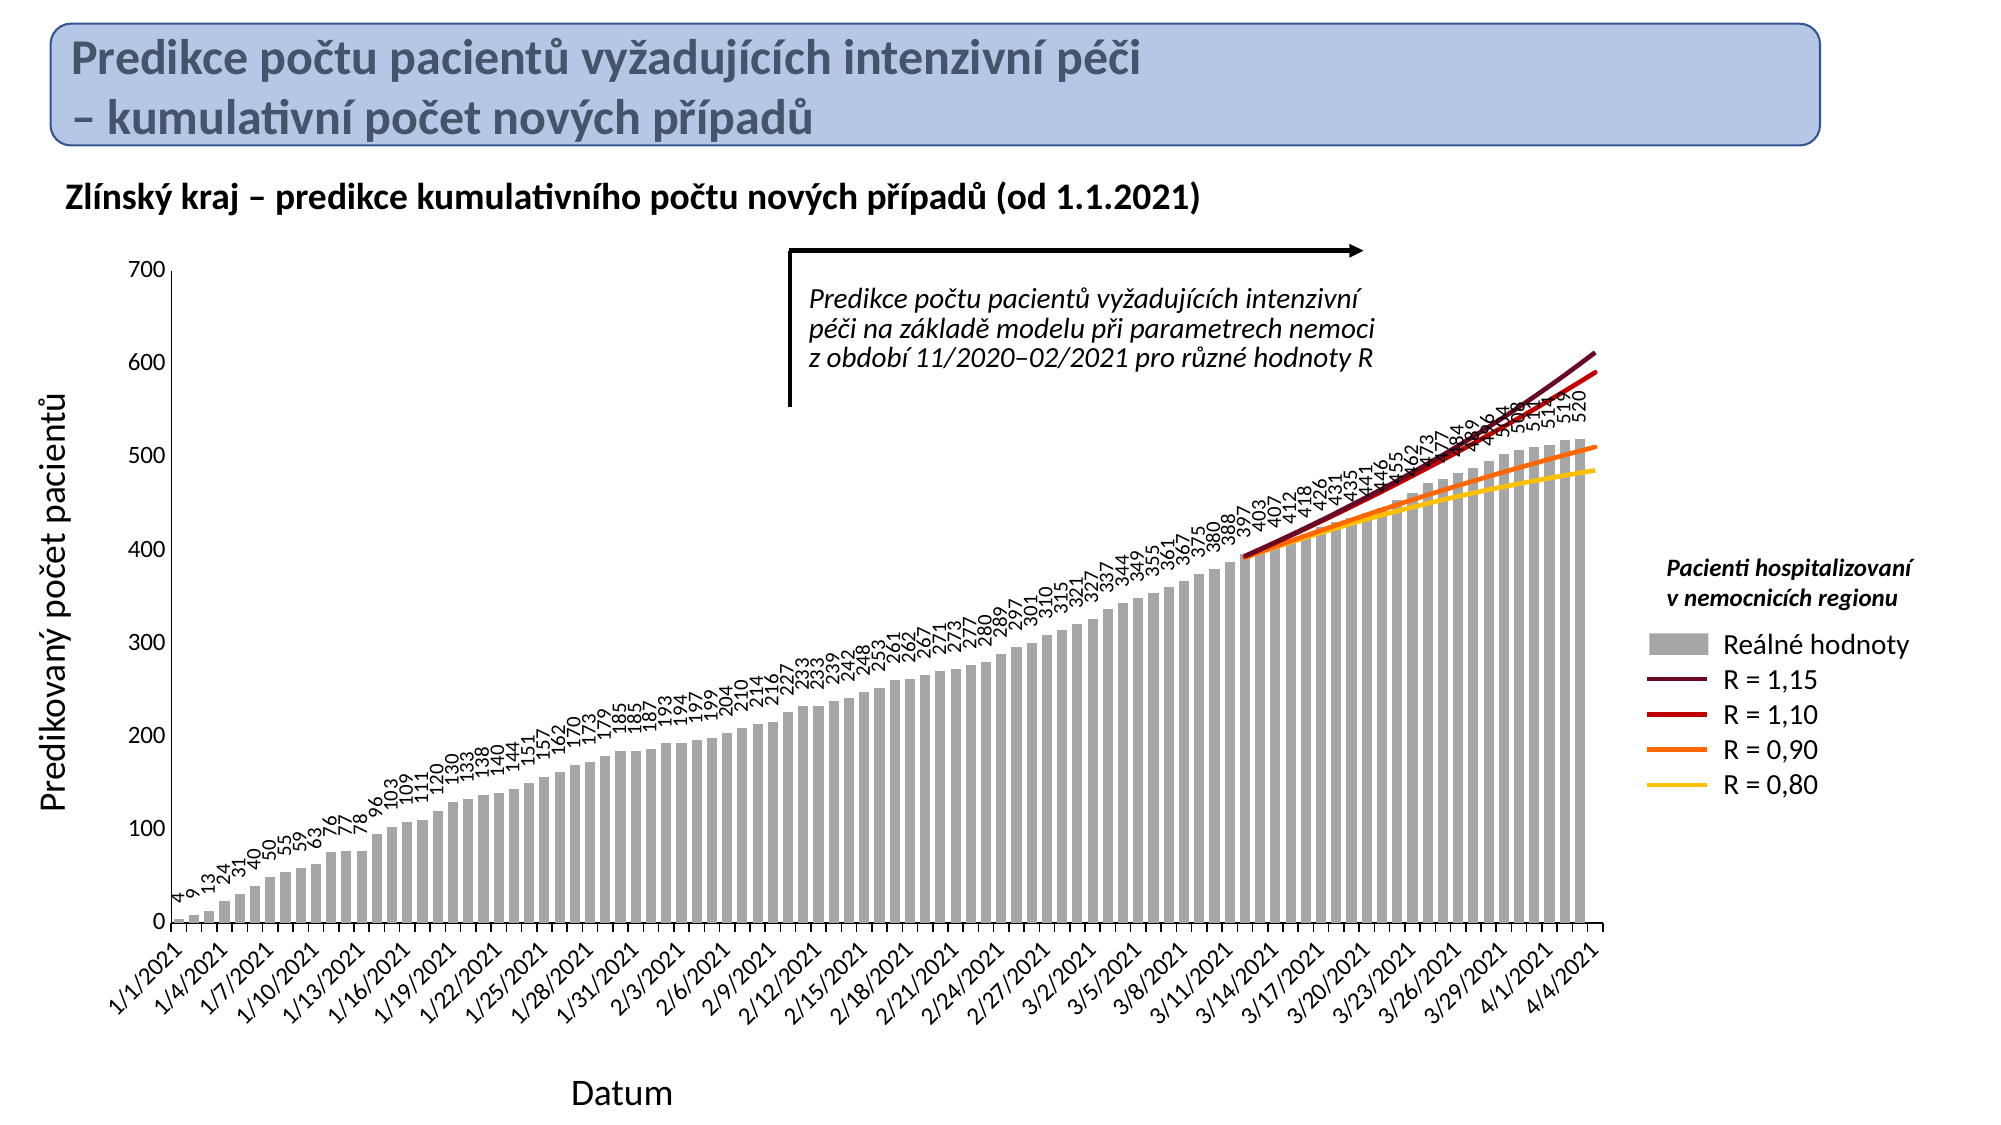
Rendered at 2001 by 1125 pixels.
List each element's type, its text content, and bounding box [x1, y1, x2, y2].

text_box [1647, 618, 1960, 810]
text_box Predikce počtu pacientů vyžadujících intenzivní péči – kumulativní počet nových případů [49, 22, 1822, 147]
text_box Zlínský kraj – predikce kumulativního počtu nových případů (od 1.1.2021) [50, 164, 1642, 225]
text_box Predikovaný počet pacientů [19, 377, 63, 828]
chart [63, 245, 2000, 1067]
text_box Datum [556, 1067, 689, 1121]
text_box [788, 250, 1364, 407]
